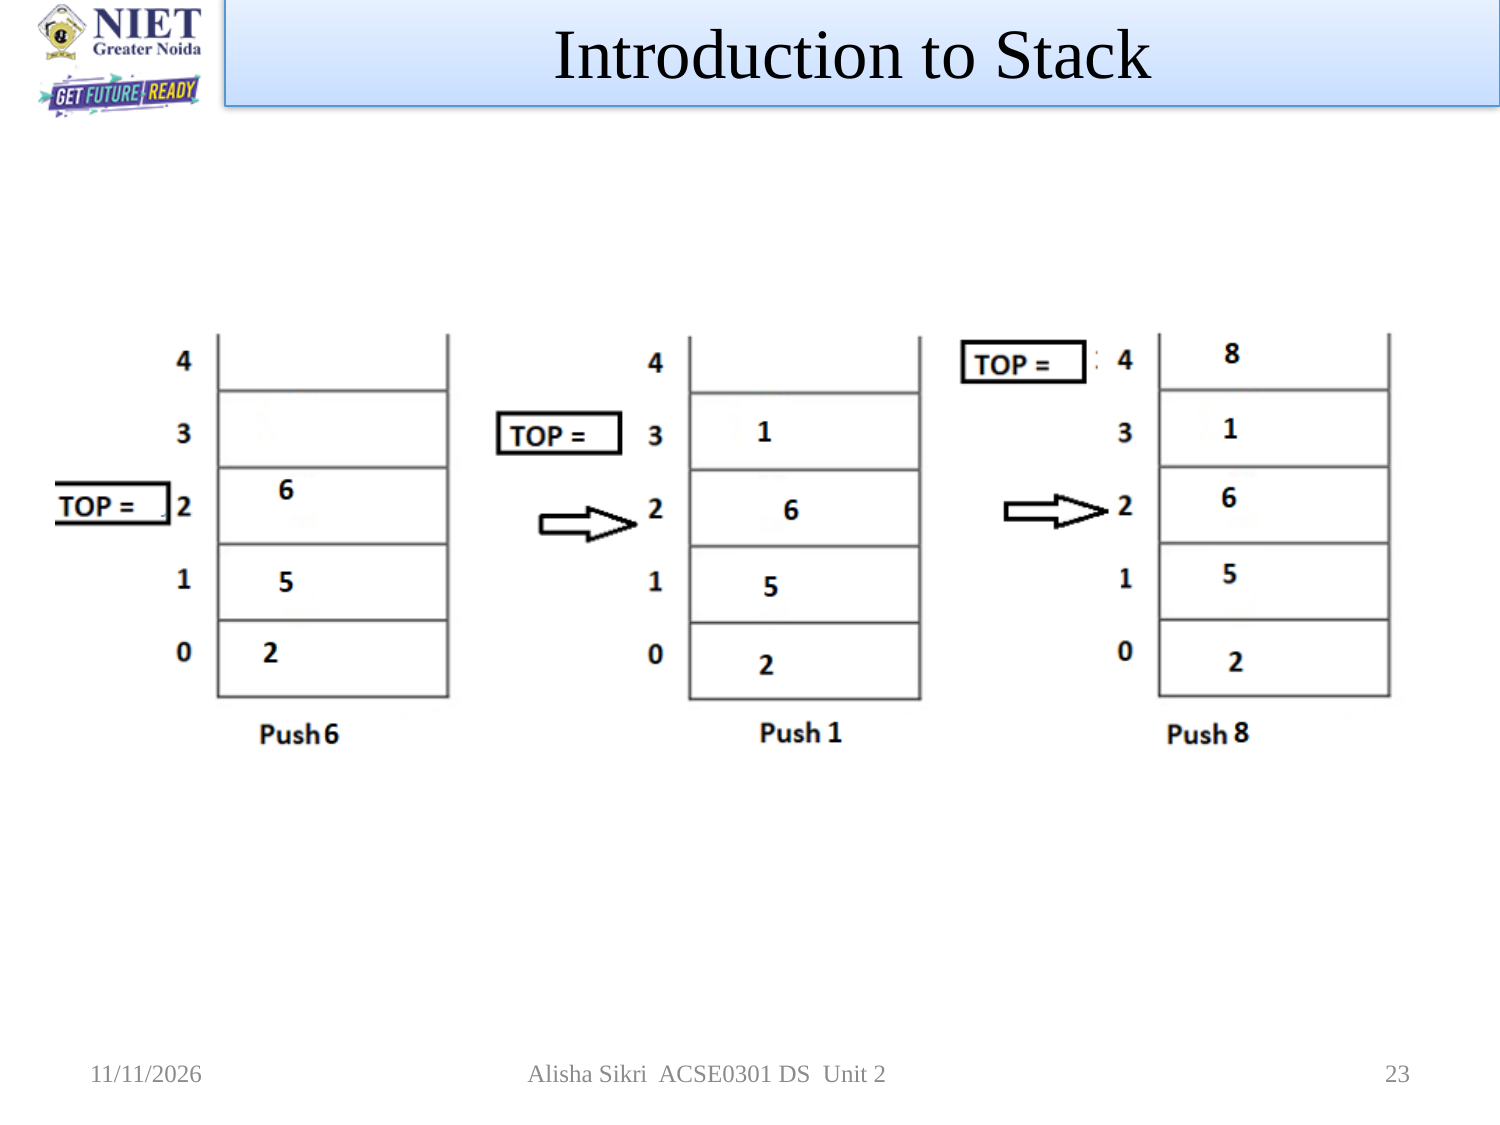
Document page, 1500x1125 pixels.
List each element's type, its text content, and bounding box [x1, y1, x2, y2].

picture [55, 290, 1445, 835]
footer Alisha Sikri ACSE0301 DS Unit 2 [512, 1042, 988, 1103]
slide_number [75, 1042, 425, 1103]
picture [0, 0, 238, 128]
text_box Introduction to Stack [241, 0, 1500, 107]
slide_number 23 [1074, 1042, 1425, 1103]
